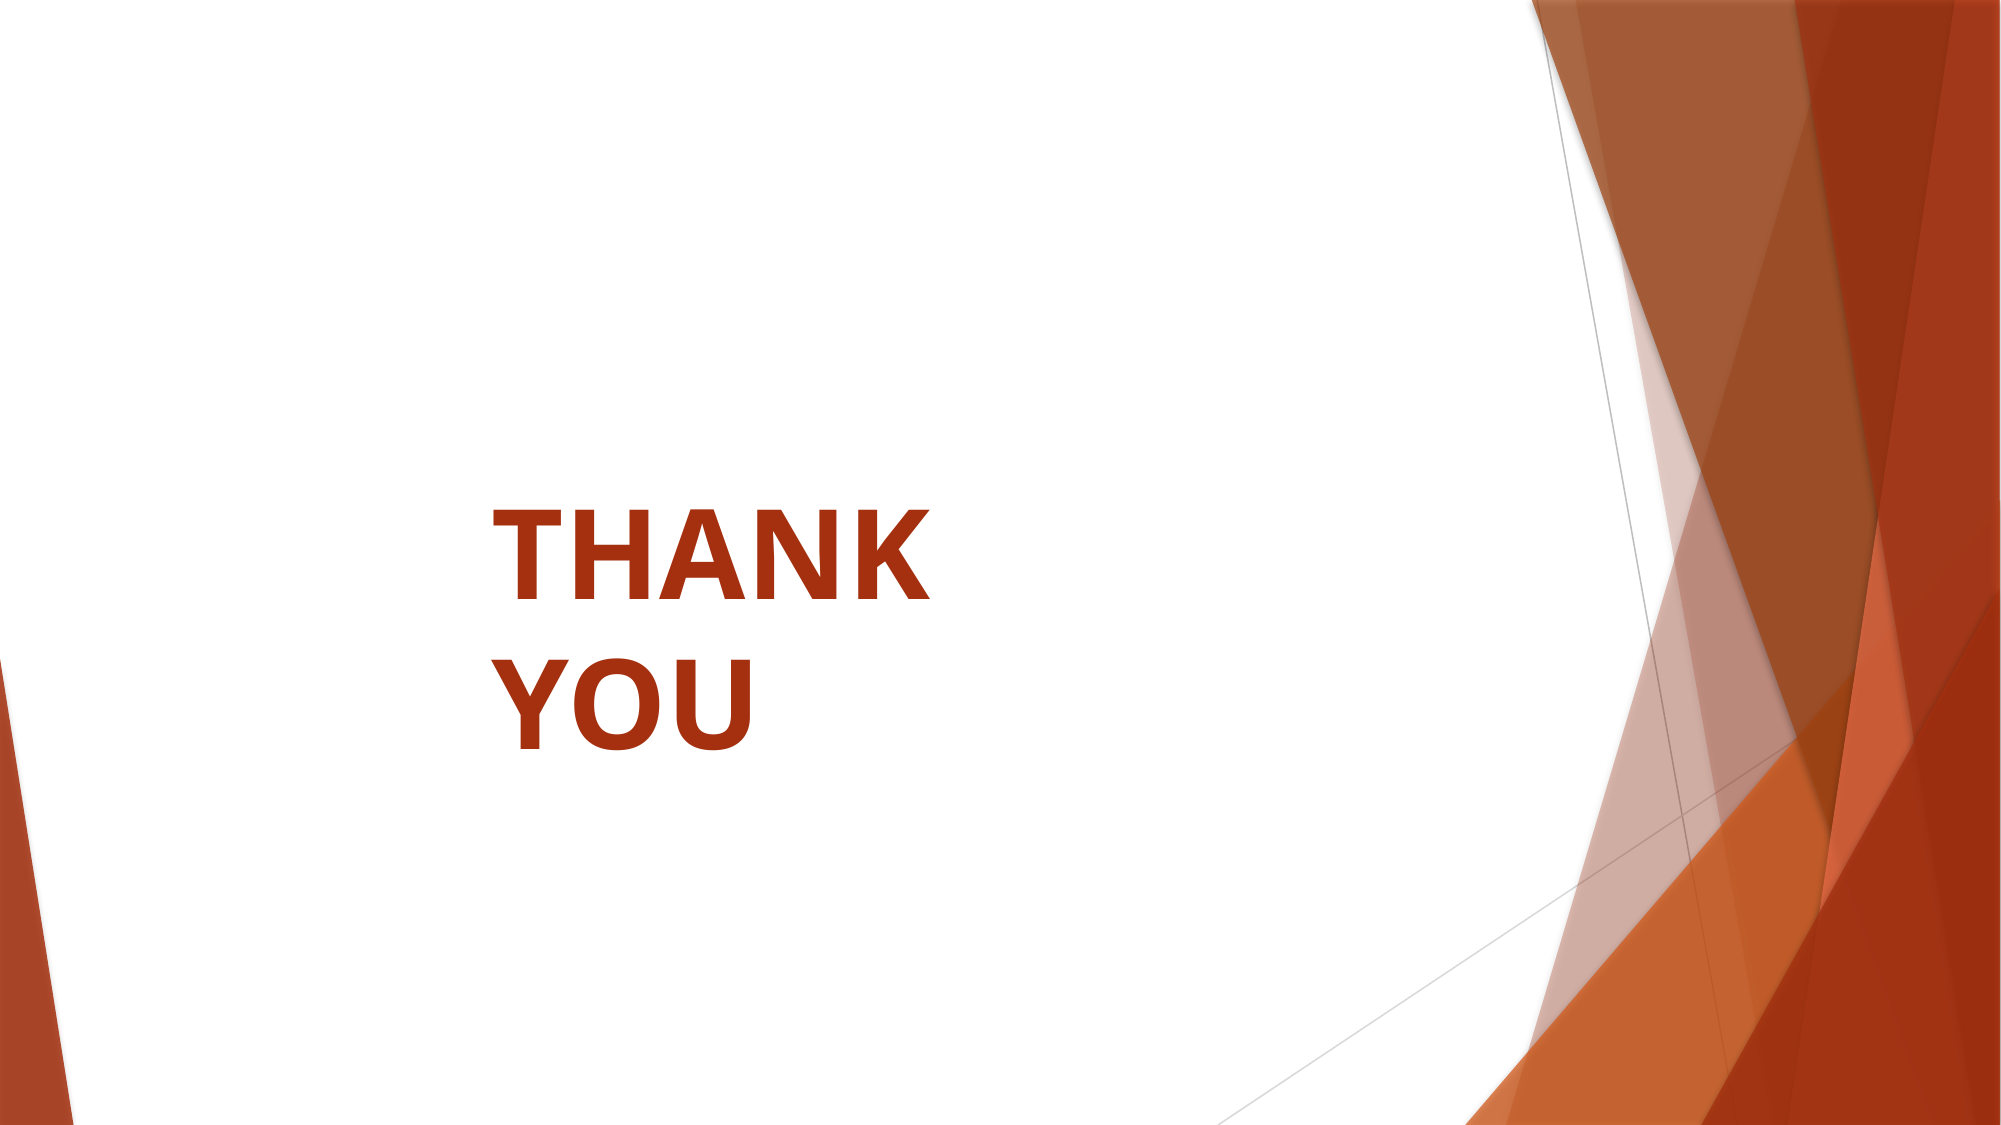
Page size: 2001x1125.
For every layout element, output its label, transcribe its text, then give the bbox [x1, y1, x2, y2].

title THANK YOU [476, 467, 1207, 684]
